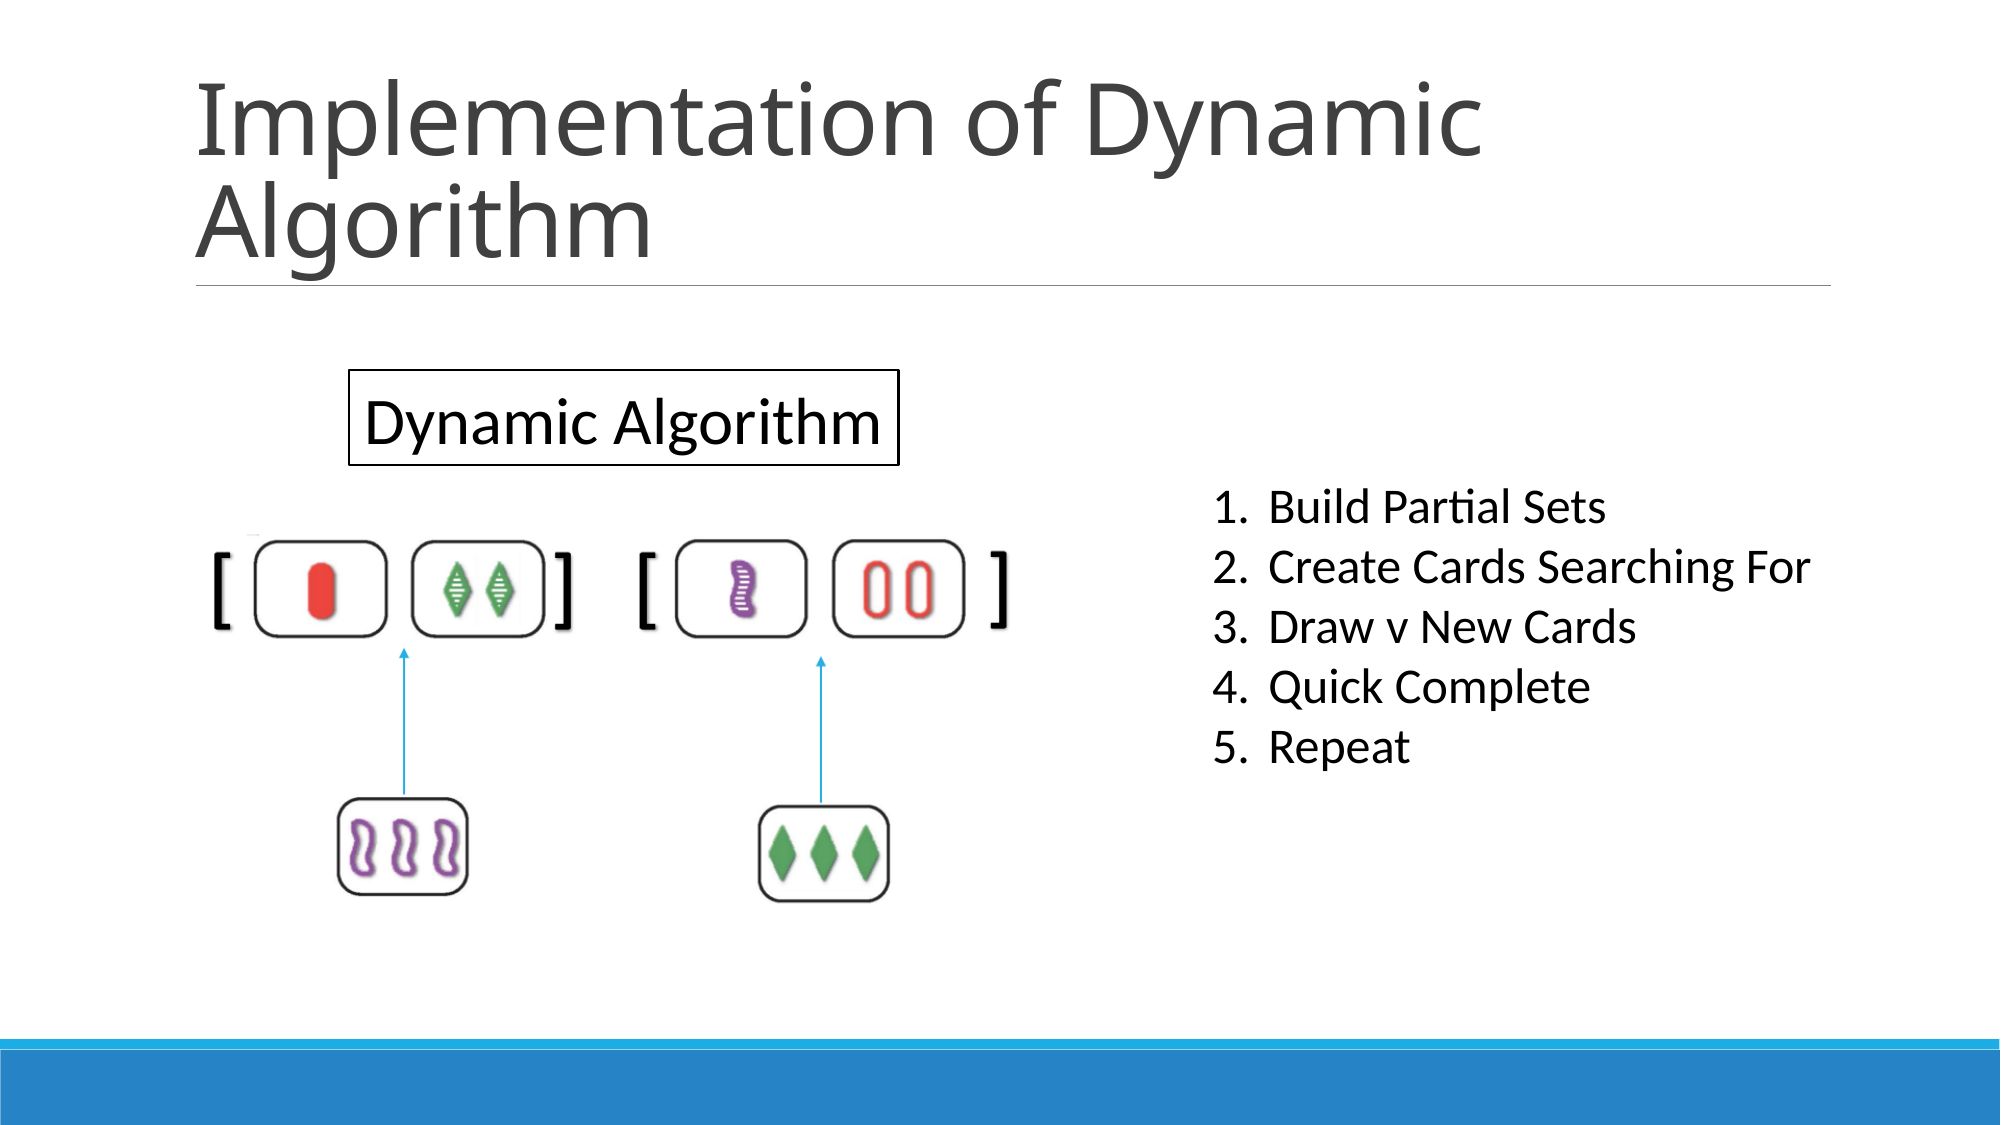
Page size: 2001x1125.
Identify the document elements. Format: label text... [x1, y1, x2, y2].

title Implementation of Dynamic Algorithm [180, 47, 1830, 285]
picture [179, 508, 1068, 964]
text_box Build Partial Sets Create Cards Searching For Draw v New Cards Quick Complete Repeat [1197, 465, 1900, 841]
text_box Dynamic Algorithm [348, 369, 900, 466]
